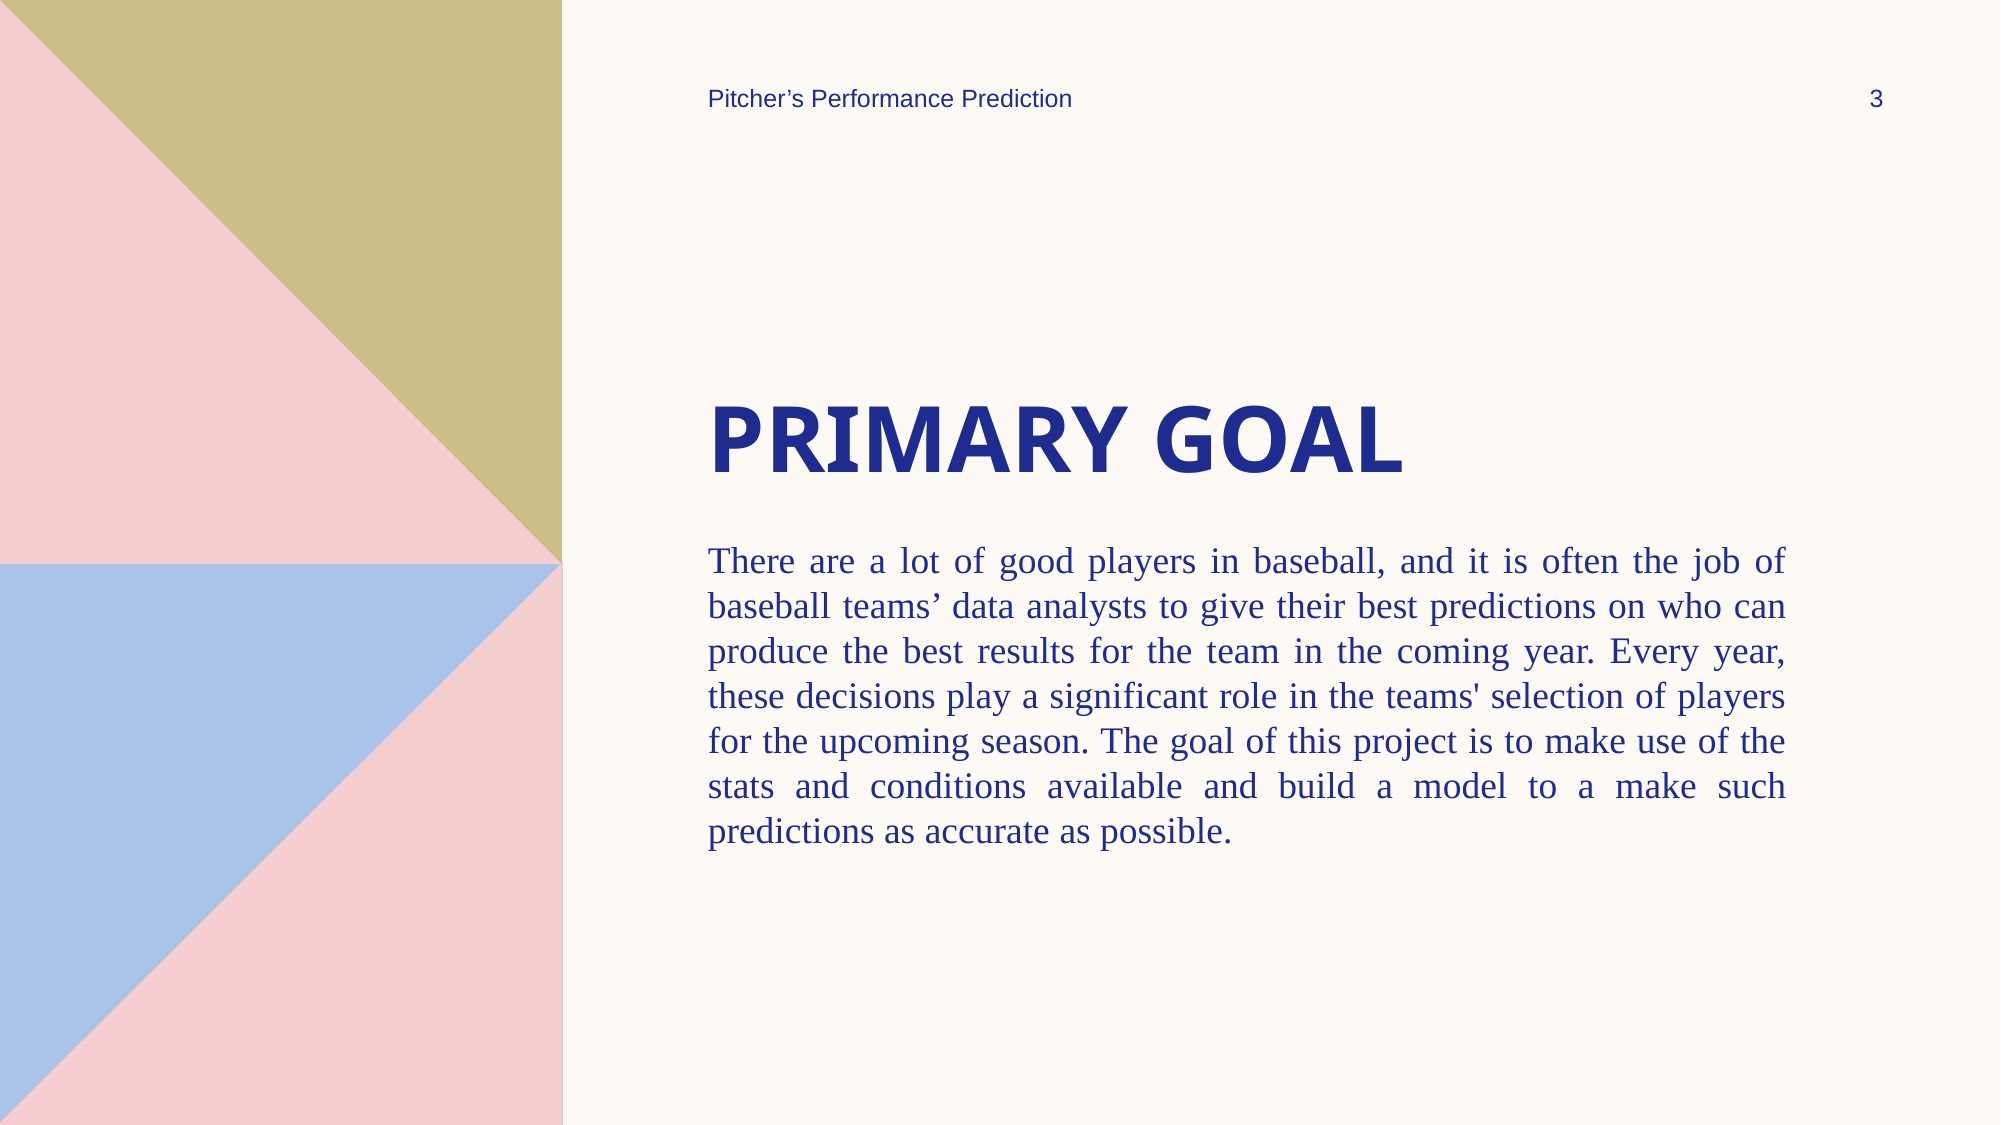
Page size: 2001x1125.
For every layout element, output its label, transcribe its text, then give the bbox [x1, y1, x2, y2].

footer Pitcher’s Performance Prediction [693, 75, 1218, 120]
title PRIMARY GOAL [693, 373, 1803, 500]
list There are a lot of good players in baseball, and it is often the job of baseball teams’ data analysts to give their best predictions on who can produce the best results for the team in the coming year. Every year, these decisions play a significant role in the teams' selection of players for the upcoming season. The goal of this project is to make use of the stats and conditions available and build a model to a make such predictions as accurate as possible. [693, 528, 1803, 972]
slide_number 3 [1795, 75, 1958, 120]
